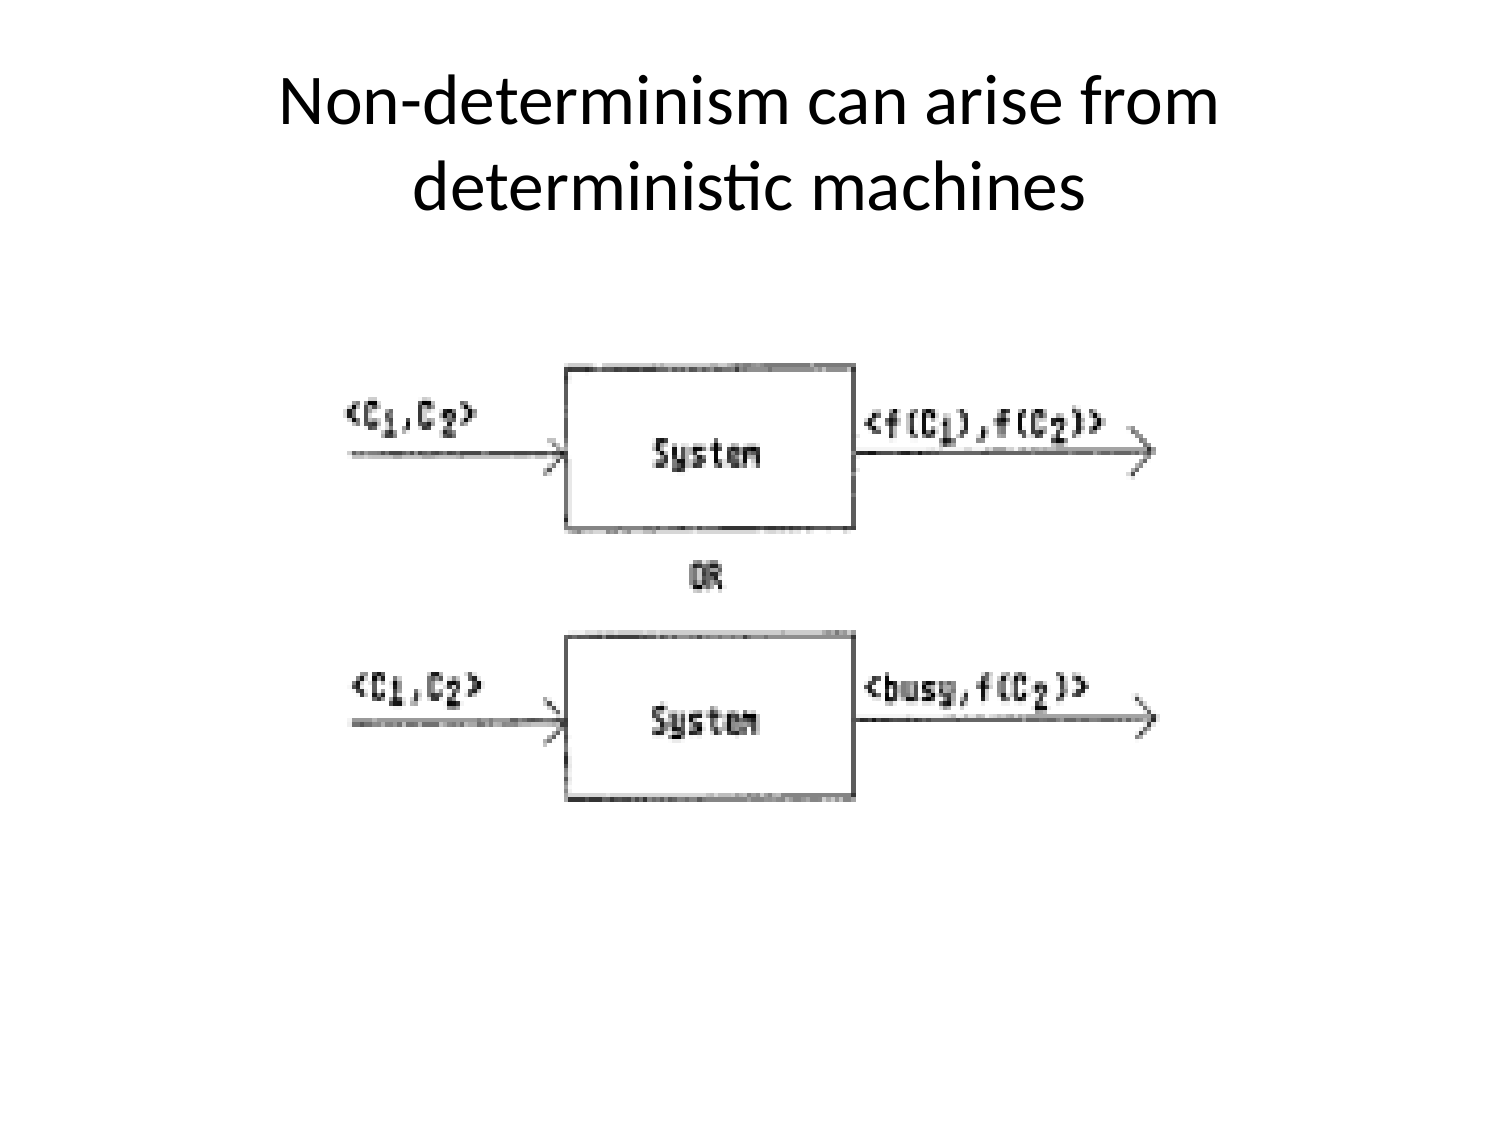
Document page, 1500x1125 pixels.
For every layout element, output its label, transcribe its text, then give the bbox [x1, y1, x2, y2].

title Non-determinism can arise from deterministic machines [75, 45, 1425, 233]
picture [273, 296, 1198, 886]
